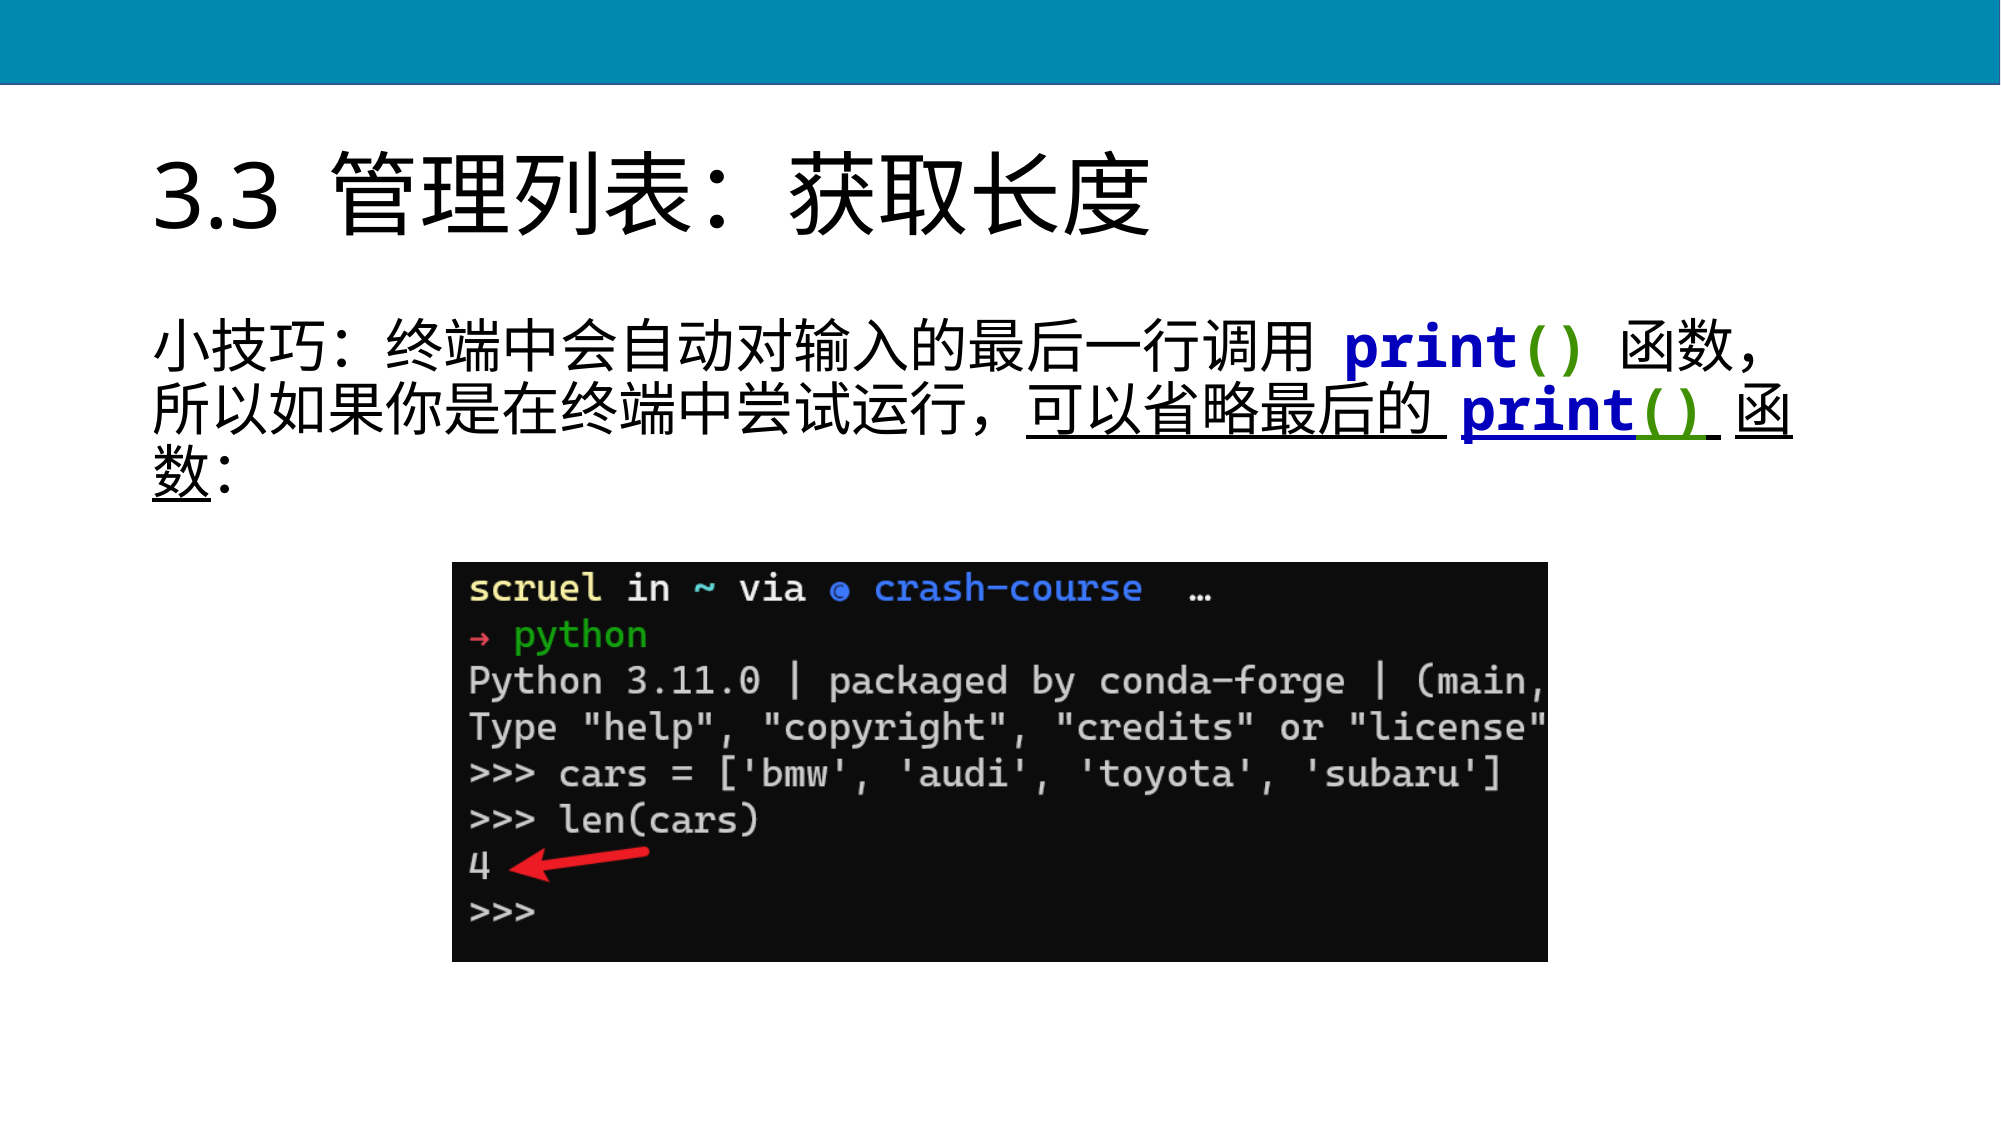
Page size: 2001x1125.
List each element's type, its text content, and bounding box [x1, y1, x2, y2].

title 3.3 管理列表：获取长度 [137, 115, 1863, 282]
picture [452, 562, 1548, 962]
list 小技巧：终端中会自动对输入的最后一行调用 print() 函数，所以如果你是在终端中尝试运行，可以省略最后的 print() 函数： [137, 310, 1863, 1024]
